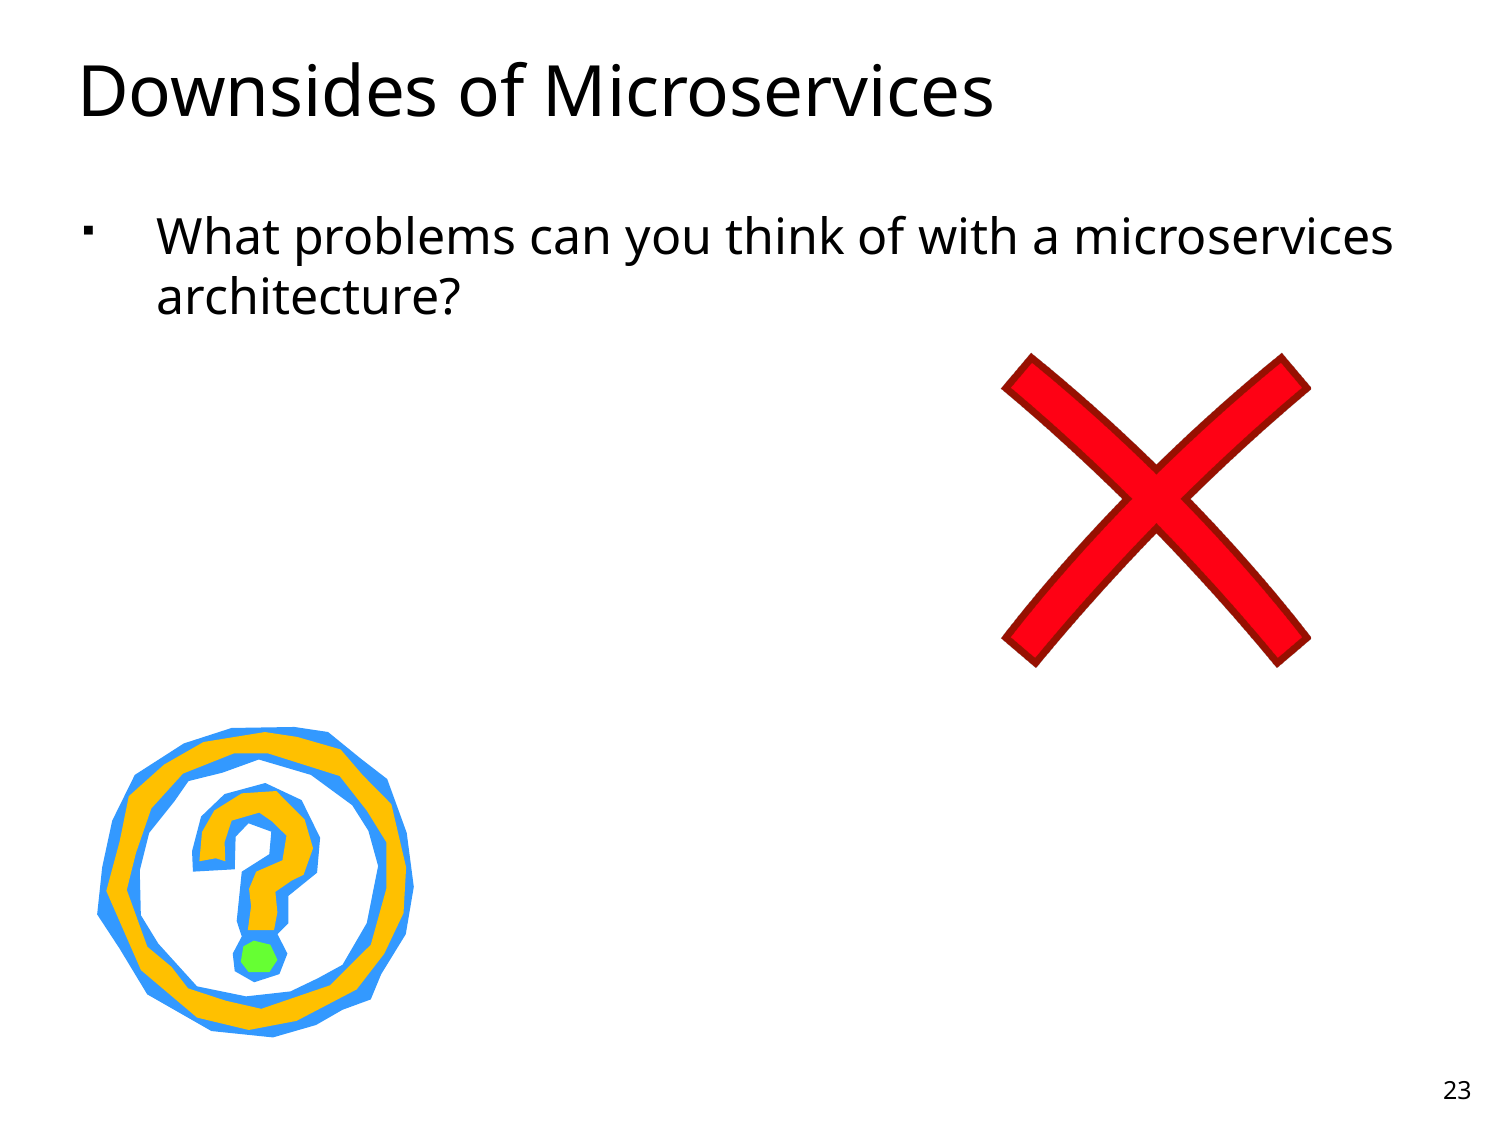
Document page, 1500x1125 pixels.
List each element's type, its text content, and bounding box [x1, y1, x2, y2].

title Downsides of Microservices [61, 24, 1465, 139]
footer 23 [1417, 1040, 1497, 1117]
picture [980, 337, 1312, 668]
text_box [96, 726, 415, 1038]
list What problems can you think of with a microservices architecture? [66, 196, 1460, 1007]
